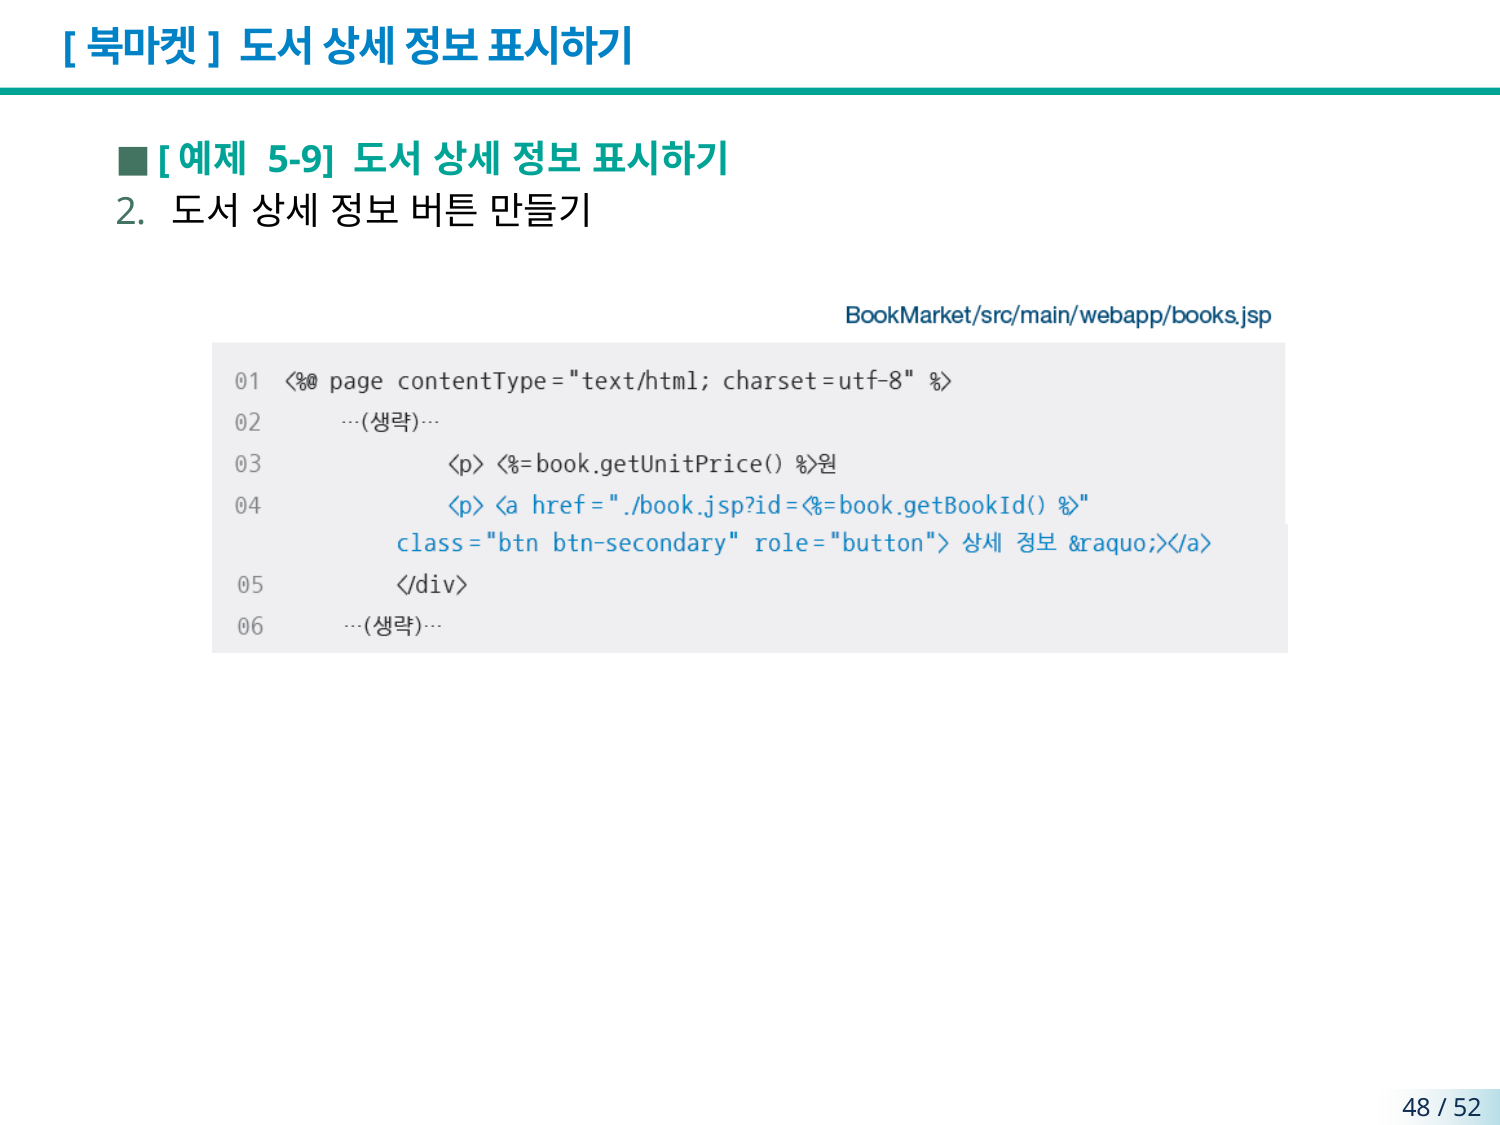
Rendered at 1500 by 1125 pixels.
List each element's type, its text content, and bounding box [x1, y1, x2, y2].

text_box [212, 296, 1288, 653]
title [북마켓] 도서 상세 정보 표시하기 [47, 5, 1325, 84]
list [예제 5-9] 도서 상세 정보 표시하기 도서 상세 정보 버튼 만들기 [100, 127, 1459, 1050]
